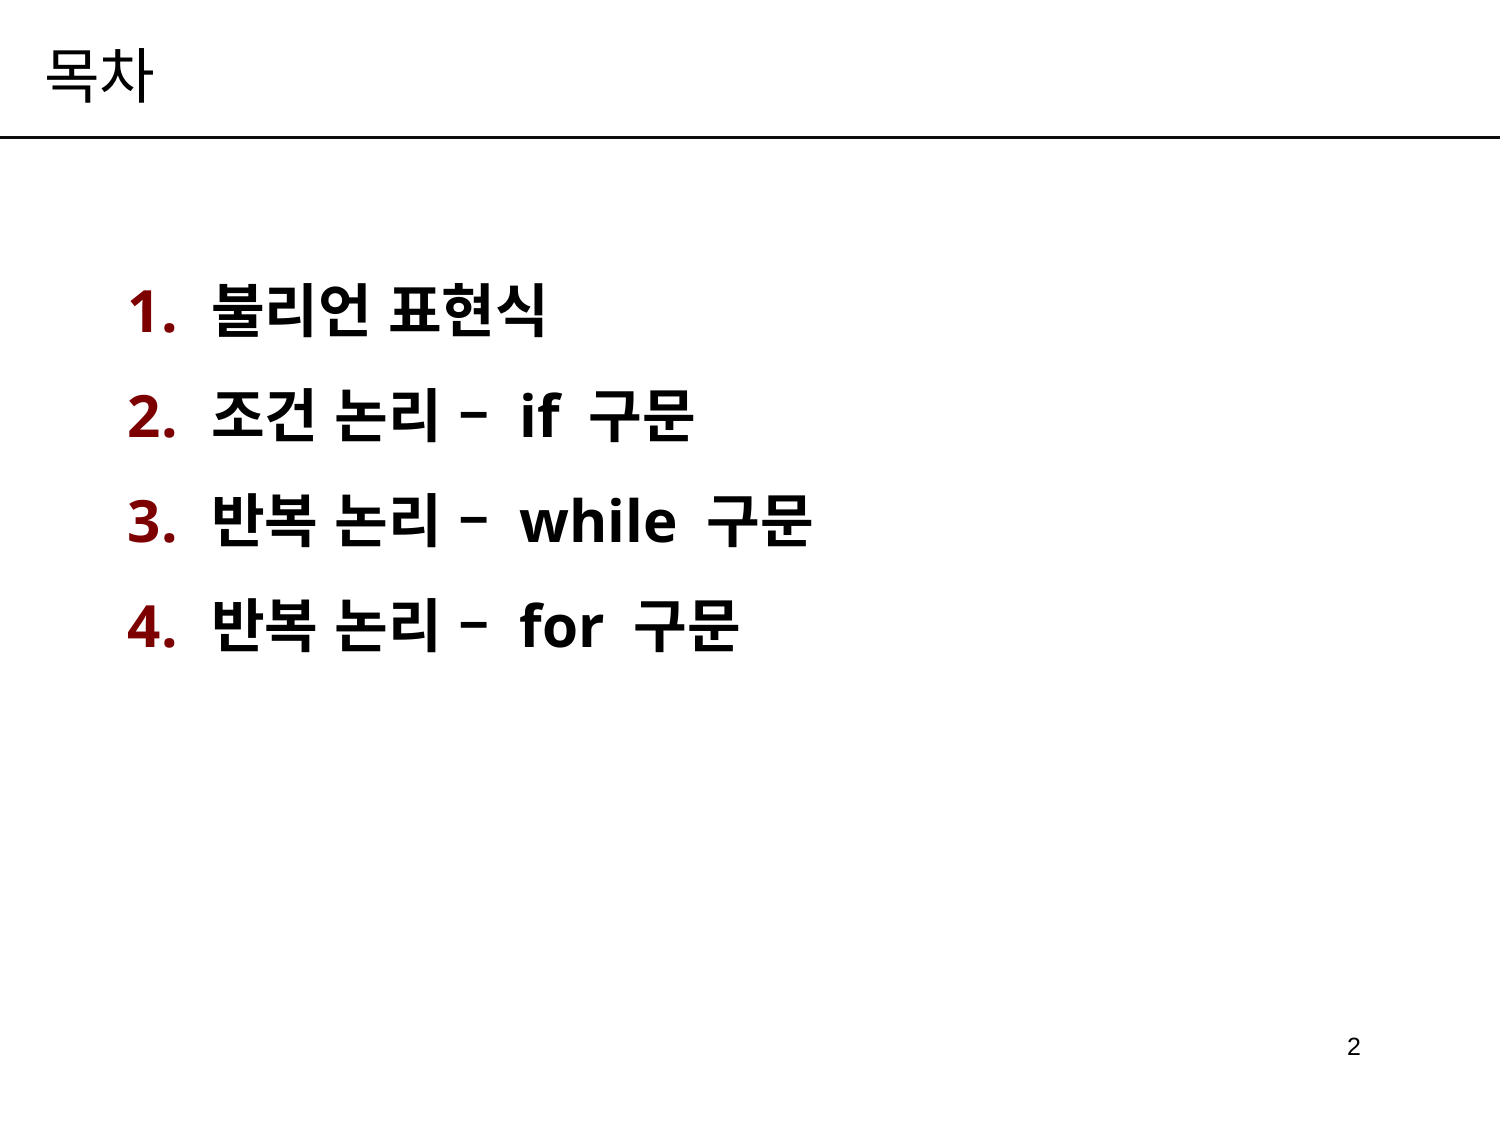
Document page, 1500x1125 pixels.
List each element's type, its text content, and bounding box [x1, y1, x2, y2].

list 불리언 표현식 조건 논리 – if 구문 반복 논리 – while 구문 반복 논리 – for 구문 [111, 231, 1377, 929]
title 목차 [29, 30, 1294, 124]
slide_number 2 [1033, 1023, 1376, 1066]
